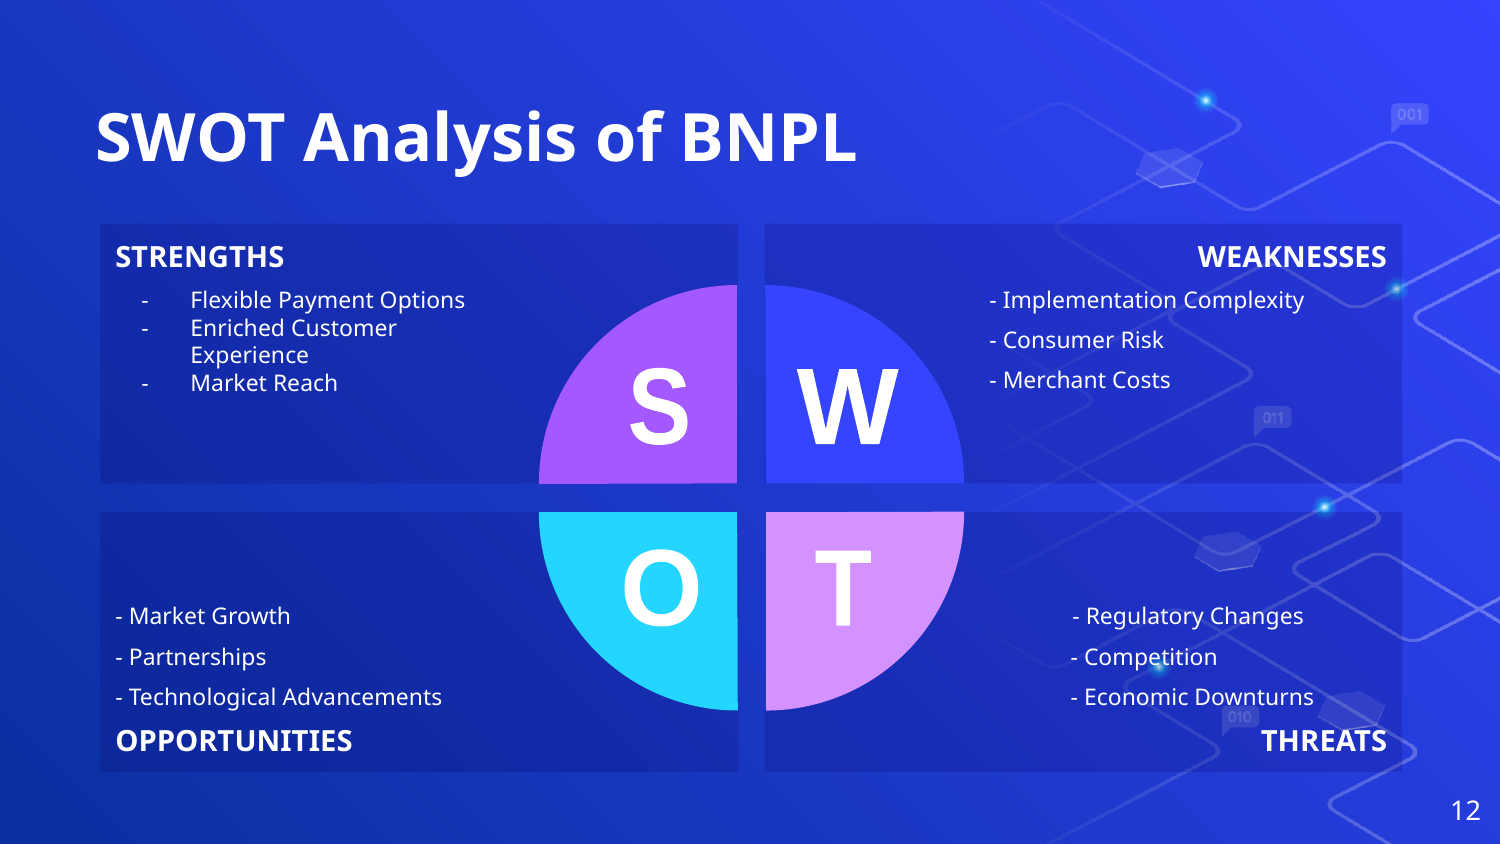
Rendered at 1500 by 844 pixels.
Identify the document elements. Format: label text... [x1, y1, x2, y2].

title SWOT Analysis of BNPL [95, 33, 1082, 175]
text_box STRENGTHS Flexible Payment Options Enriched Customer Experience Market Reach [100, 223, 739, 484]
text_box WEAKNESSES - Implementation Complexity - Consumer Risk - Merchant Costs [764, 223, 1403, 484]
text_box - Regulatory Changes - Competition - Economic Downturns THREATS [764, 512, 1403, 772]
text_box [765, 511, 965, 711]
picture [0, 0, 1500, 844]
slide_number ‹#› [1391, 779, 1482, 844]
text_box [765, 285, 965, 484]
text_box - Market Growth - Partnerships - Technological Advancements OPPORTUNITIES [100, 512, 739, 772]
text_box [538, 285, 738, 484]
text_box [538, 512, 738, 711]
